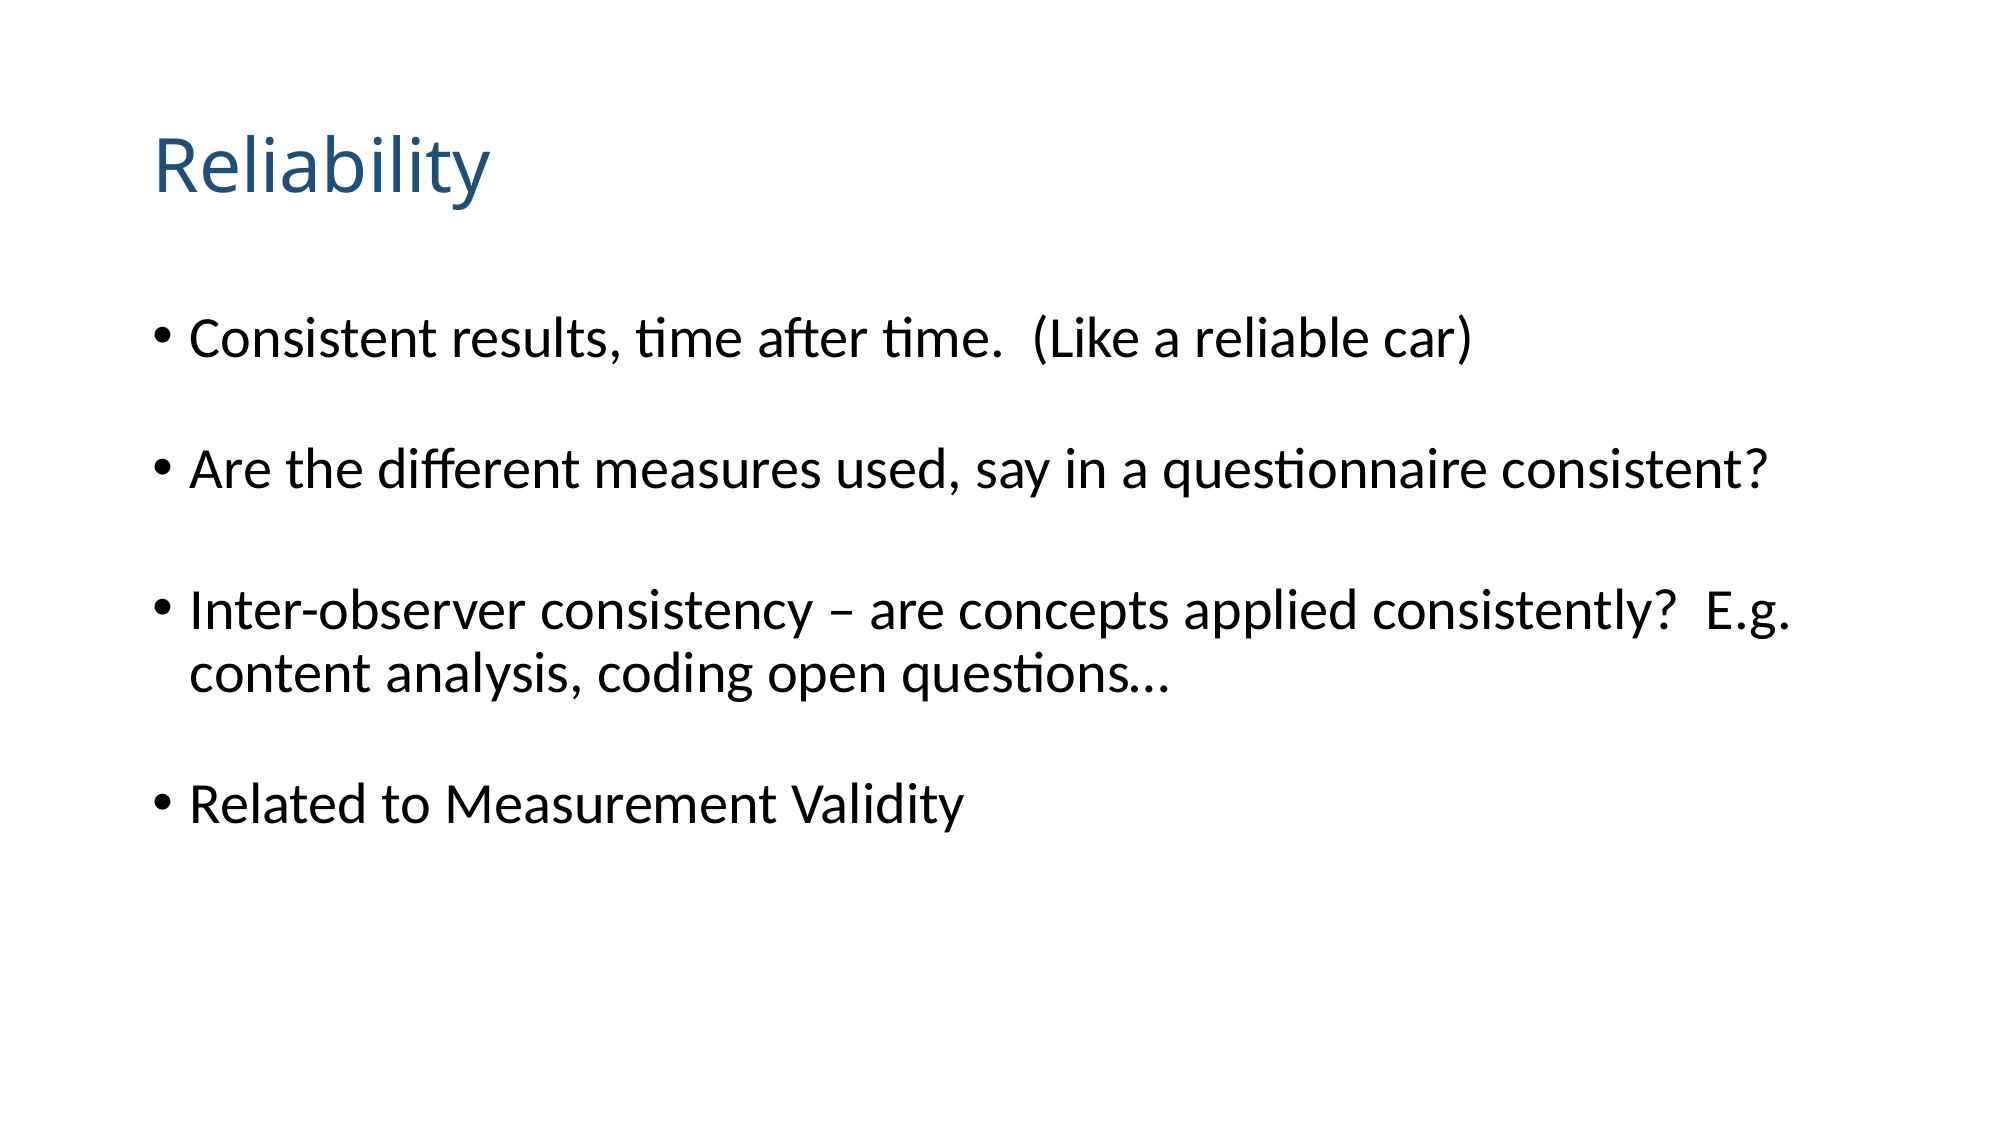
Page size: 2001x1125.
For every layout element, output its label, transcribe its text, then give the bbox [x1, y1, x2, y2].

title Reliability [137, 59, 1863, 278]
list Consistent results, time after time. (Like a reliable car) Are the different measures used, say in a questionnaire consistent? Inter-observer consistency – are concepts applied consistently? E.g. content analysis, coding open questions… Related to Measurement Validity [137, 299, 1863, 1014]
